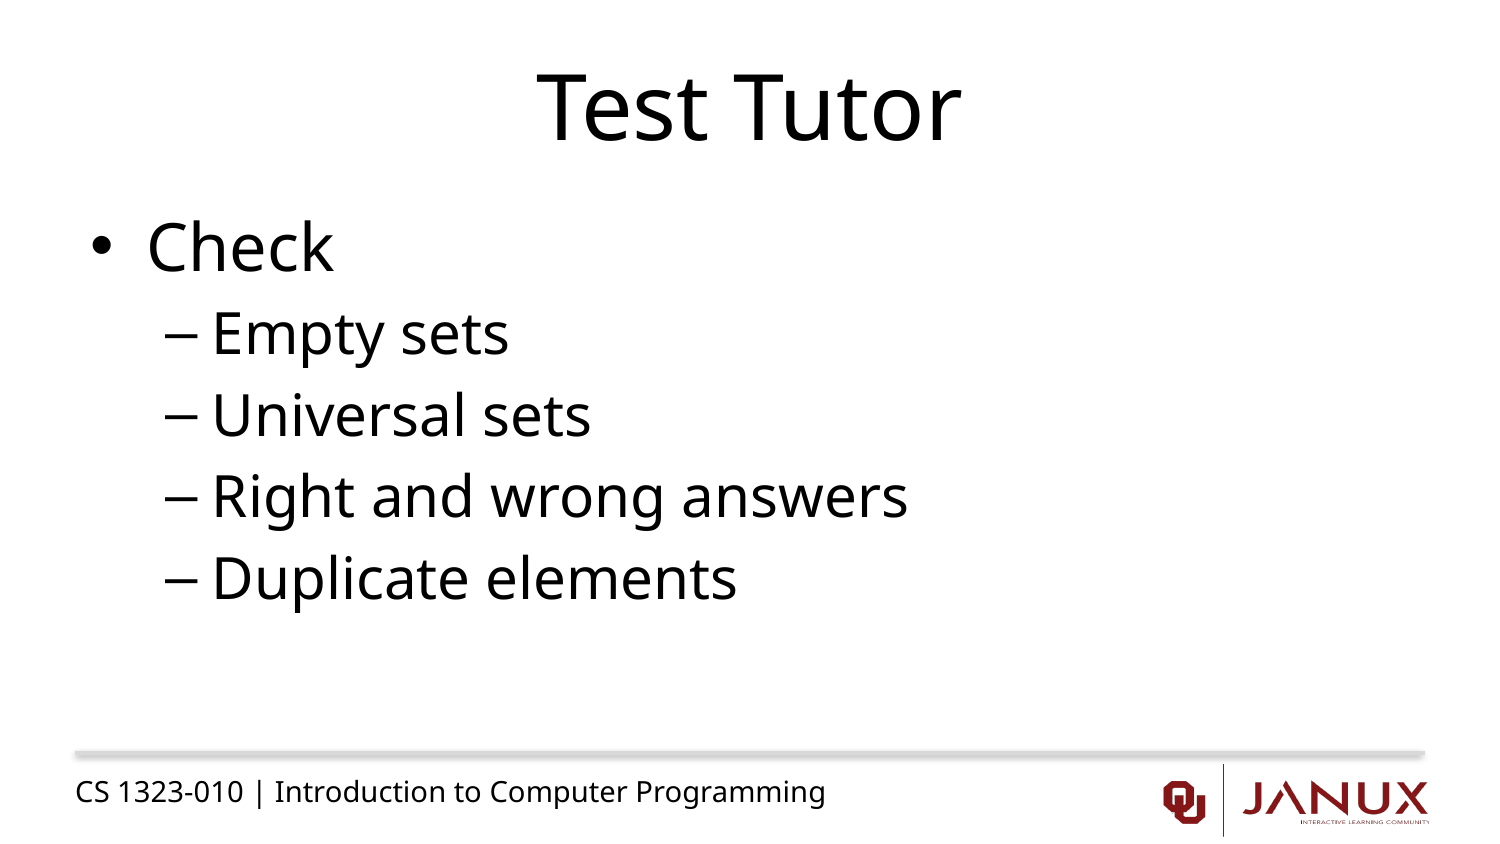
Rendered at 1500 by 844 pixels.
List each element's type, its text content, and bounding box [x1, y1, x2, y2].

title Test Tutor [75, 33, 1425, 175]
list Check Empty sets Universal sets Right and wrong answers Duplicate elements [75, 196, 1425, 754]
